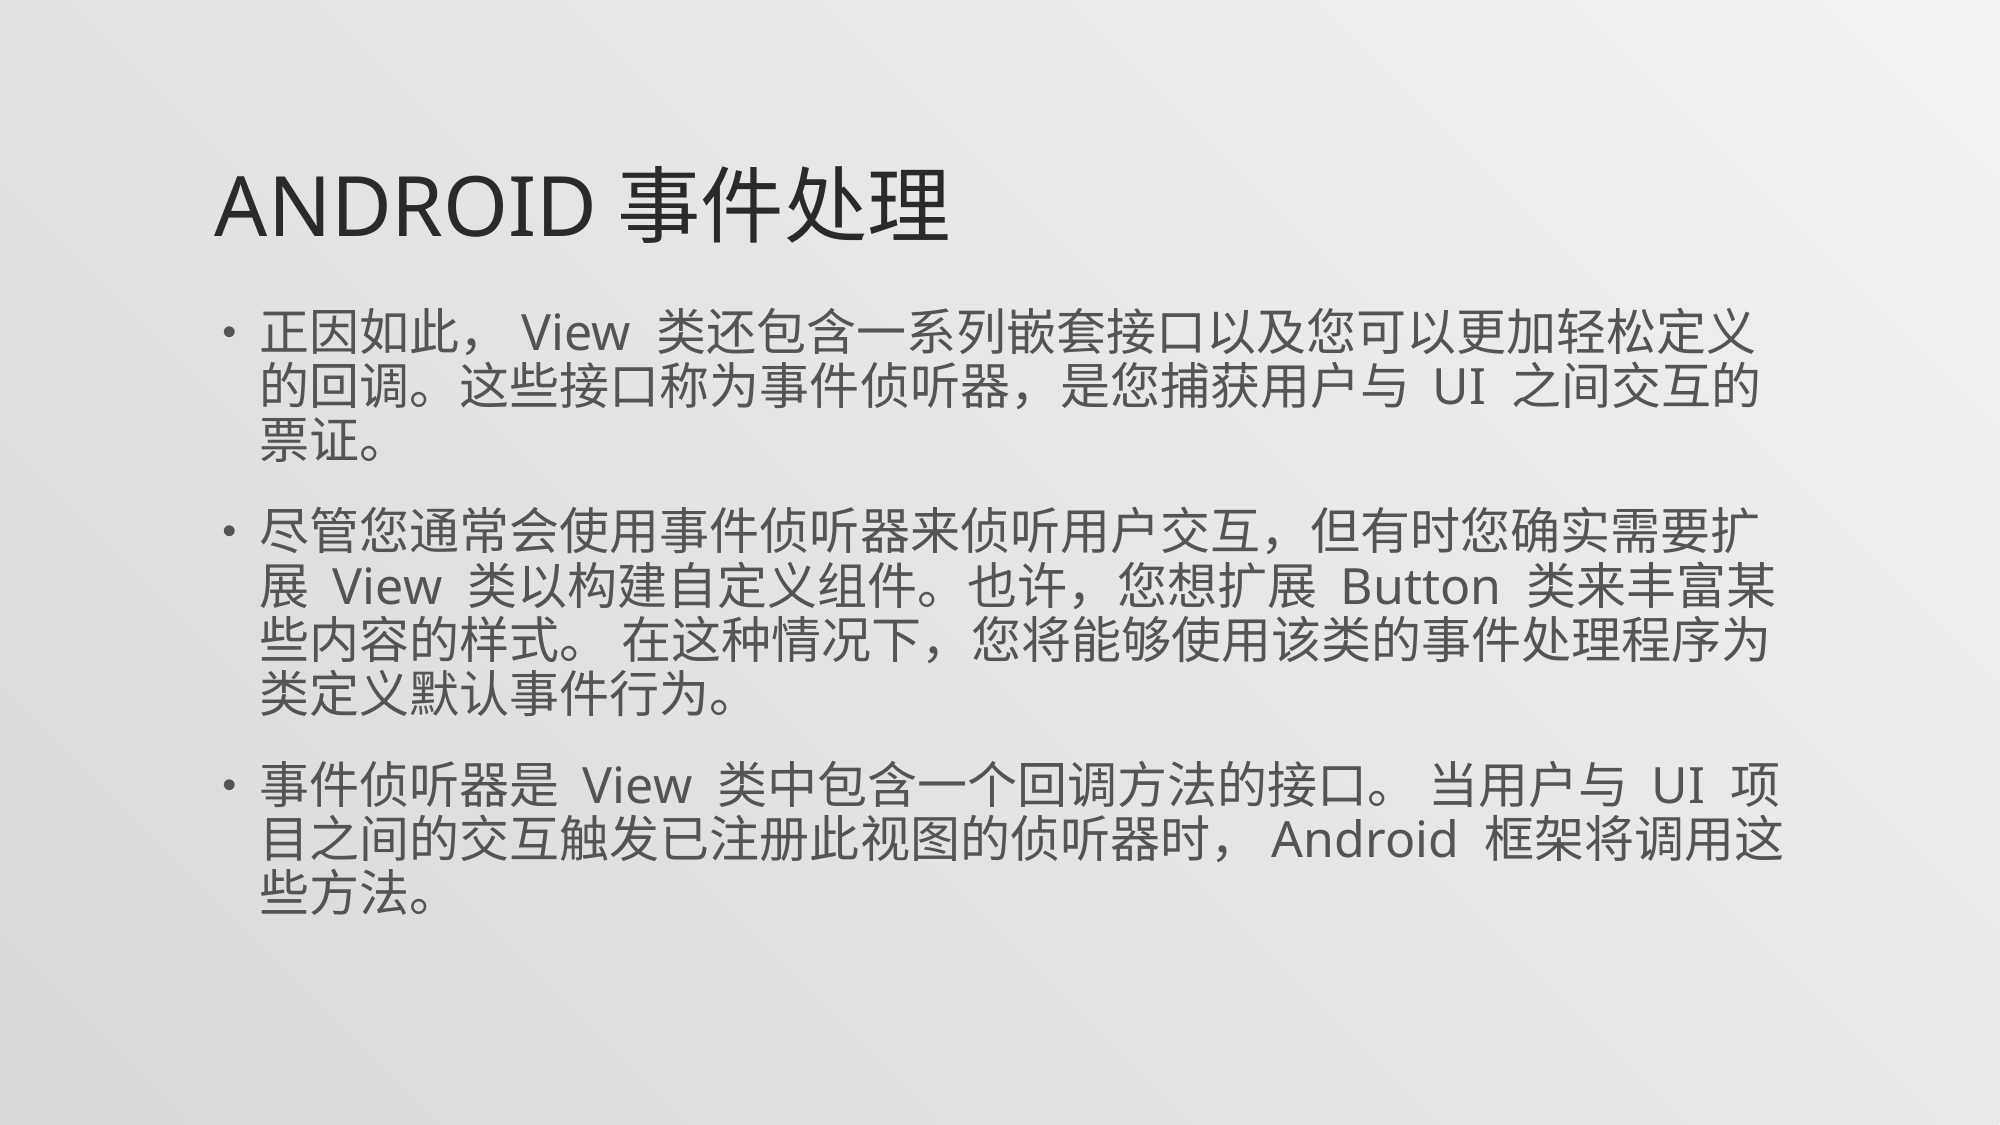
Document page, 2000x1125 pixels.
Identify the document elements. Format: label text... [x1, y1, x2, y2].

title Android事件处理 [199, 45, 1800, 263]
list 正因如此，View 类还包含一系列嵌套接口以及您可以更加轻松定义的回调。这些接口称为事件侦听器，是您捕获用户与 UI 之间交互的票证。 尽管您通常会使用事件侦听器来侦听用户交互，但有时您确实需要扩展 View 类以构建自定义组件。也许，您想扩展 Button 类来丰富某些内容的样式。 在这种情况下，您将能够使用该类的事件处理程序为类定义默认事件行为。 事件侦听器是 View 类中包含一个回调方法的接口。 当用户与 UI 项目之间的交互触发已注册此视图的侦听器时，Android 框架将调用这些方法。 [199, 299, 1800, 1013]
